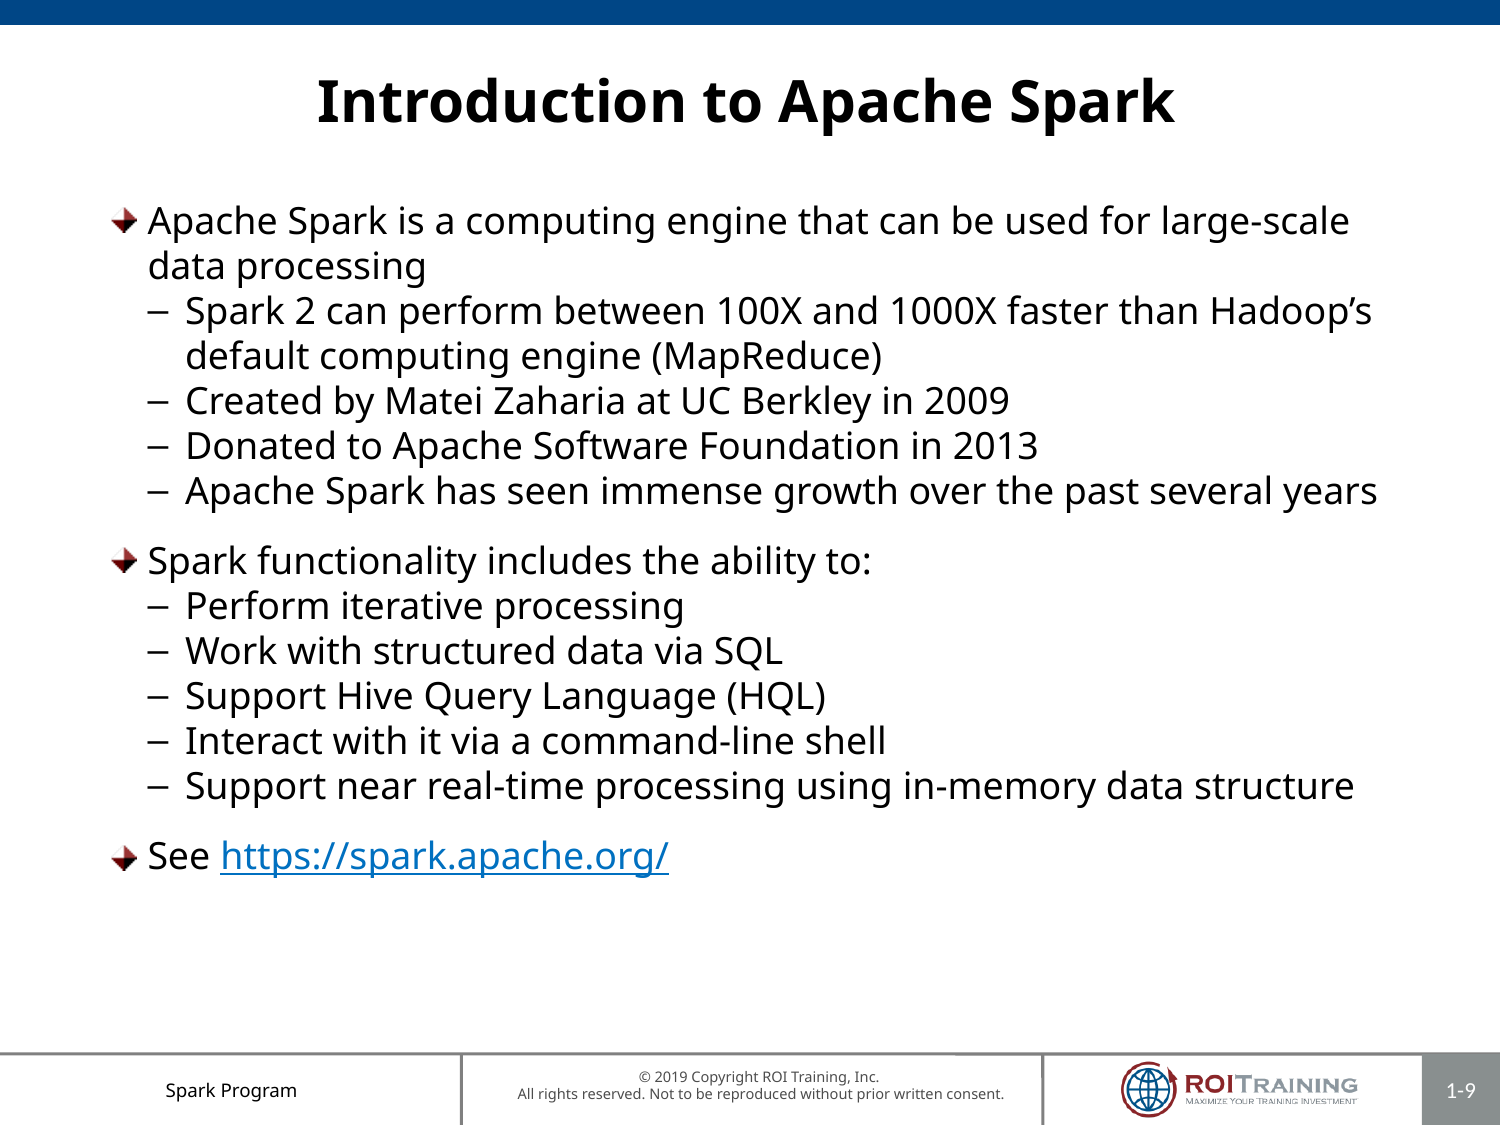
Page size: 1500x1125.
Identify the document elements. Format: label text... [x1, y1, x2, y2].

picture [1113, 1060, 1362, 1118]
picture [110, 844, 137, 871]
title Introduction to Apache Spark [172, 47, 1322, 151]
list Apache Spark is a computing engine that can be used for large-scale data processing Spark 2 can perform between 100X and 1000X faster than Hadoop’s default computing engine (MapReduce) Created by Matei Zaharia at UC Berkley in 2009 Donated to Apache Software Foundation in 2013 Apache Spark has seen immense growth over the past several years Spark functionality includes the ability to: Perform iterative processing Work with structured data via SQL Support Hive Query Language (HQL) Interact with it via a command-line shell Support near real-time processing using in-memory data structure See https://spark.apache.org/ [95, 189, 1411, 1022]
picture [110, 206, 137, 233]
picture [110, 546, 137, 573]
